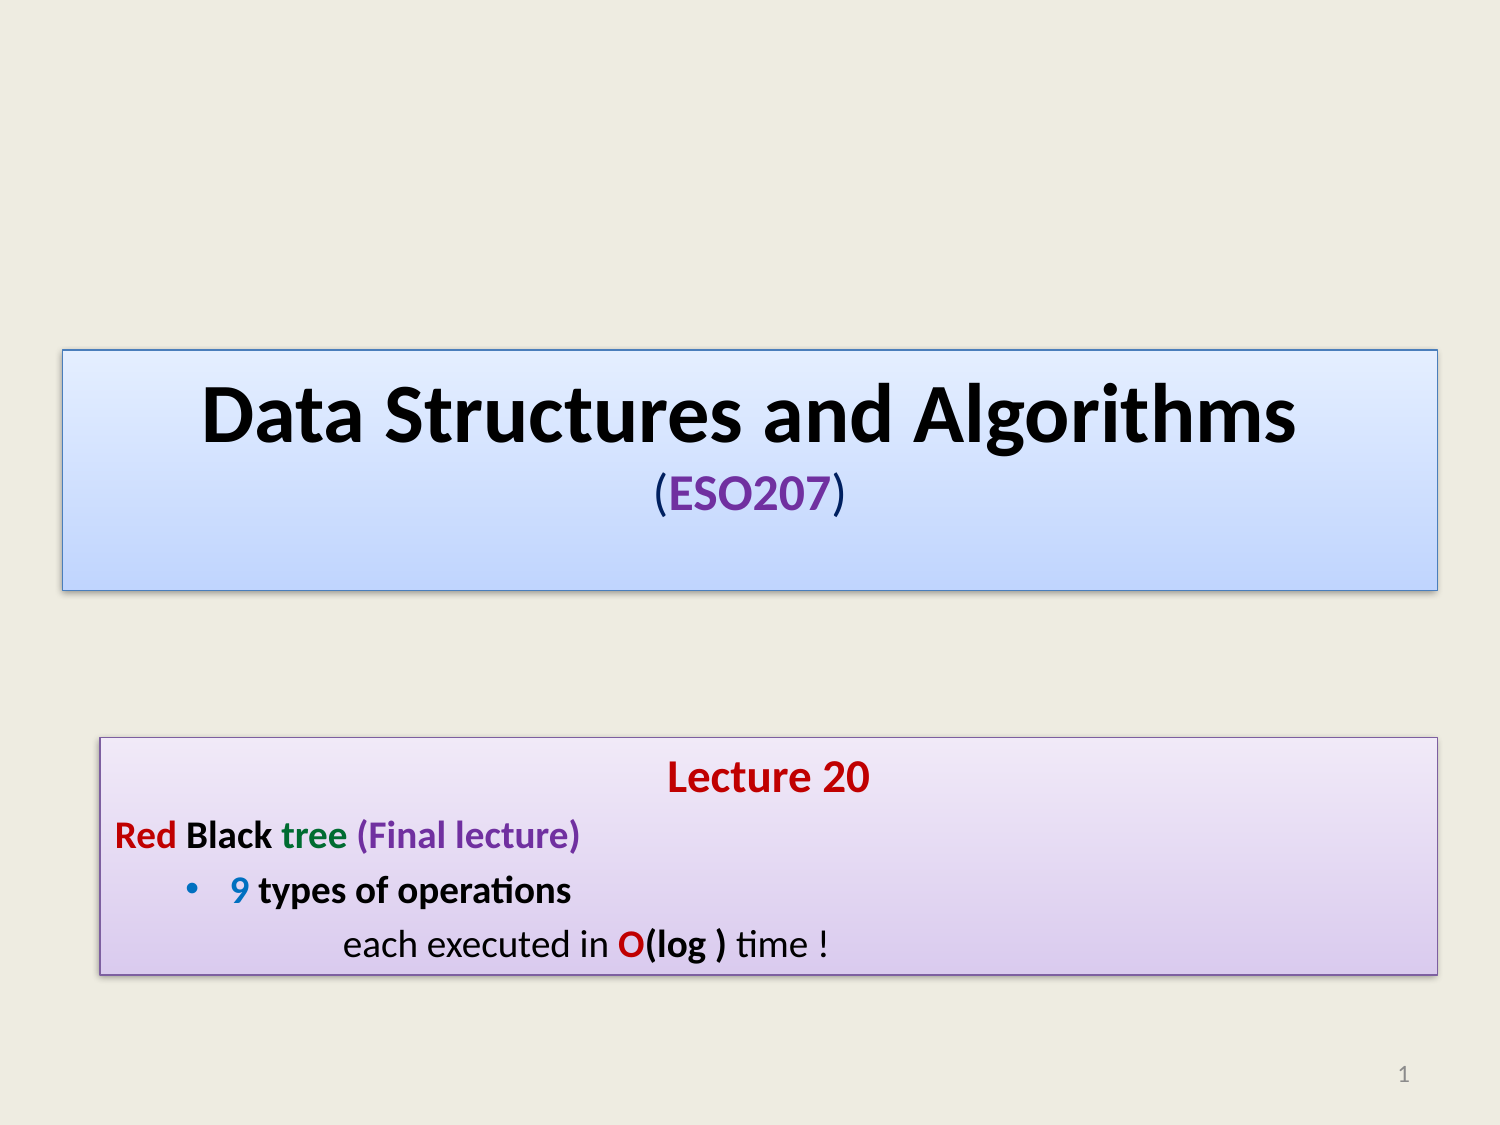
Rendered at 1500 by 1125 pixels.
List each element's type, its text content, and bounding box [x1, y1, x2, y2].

slide_number 1 [1074, 1042, 1425, 1103]
title Data Structures and Algorithms (ESO207) [62, 349, 1438, 591]
